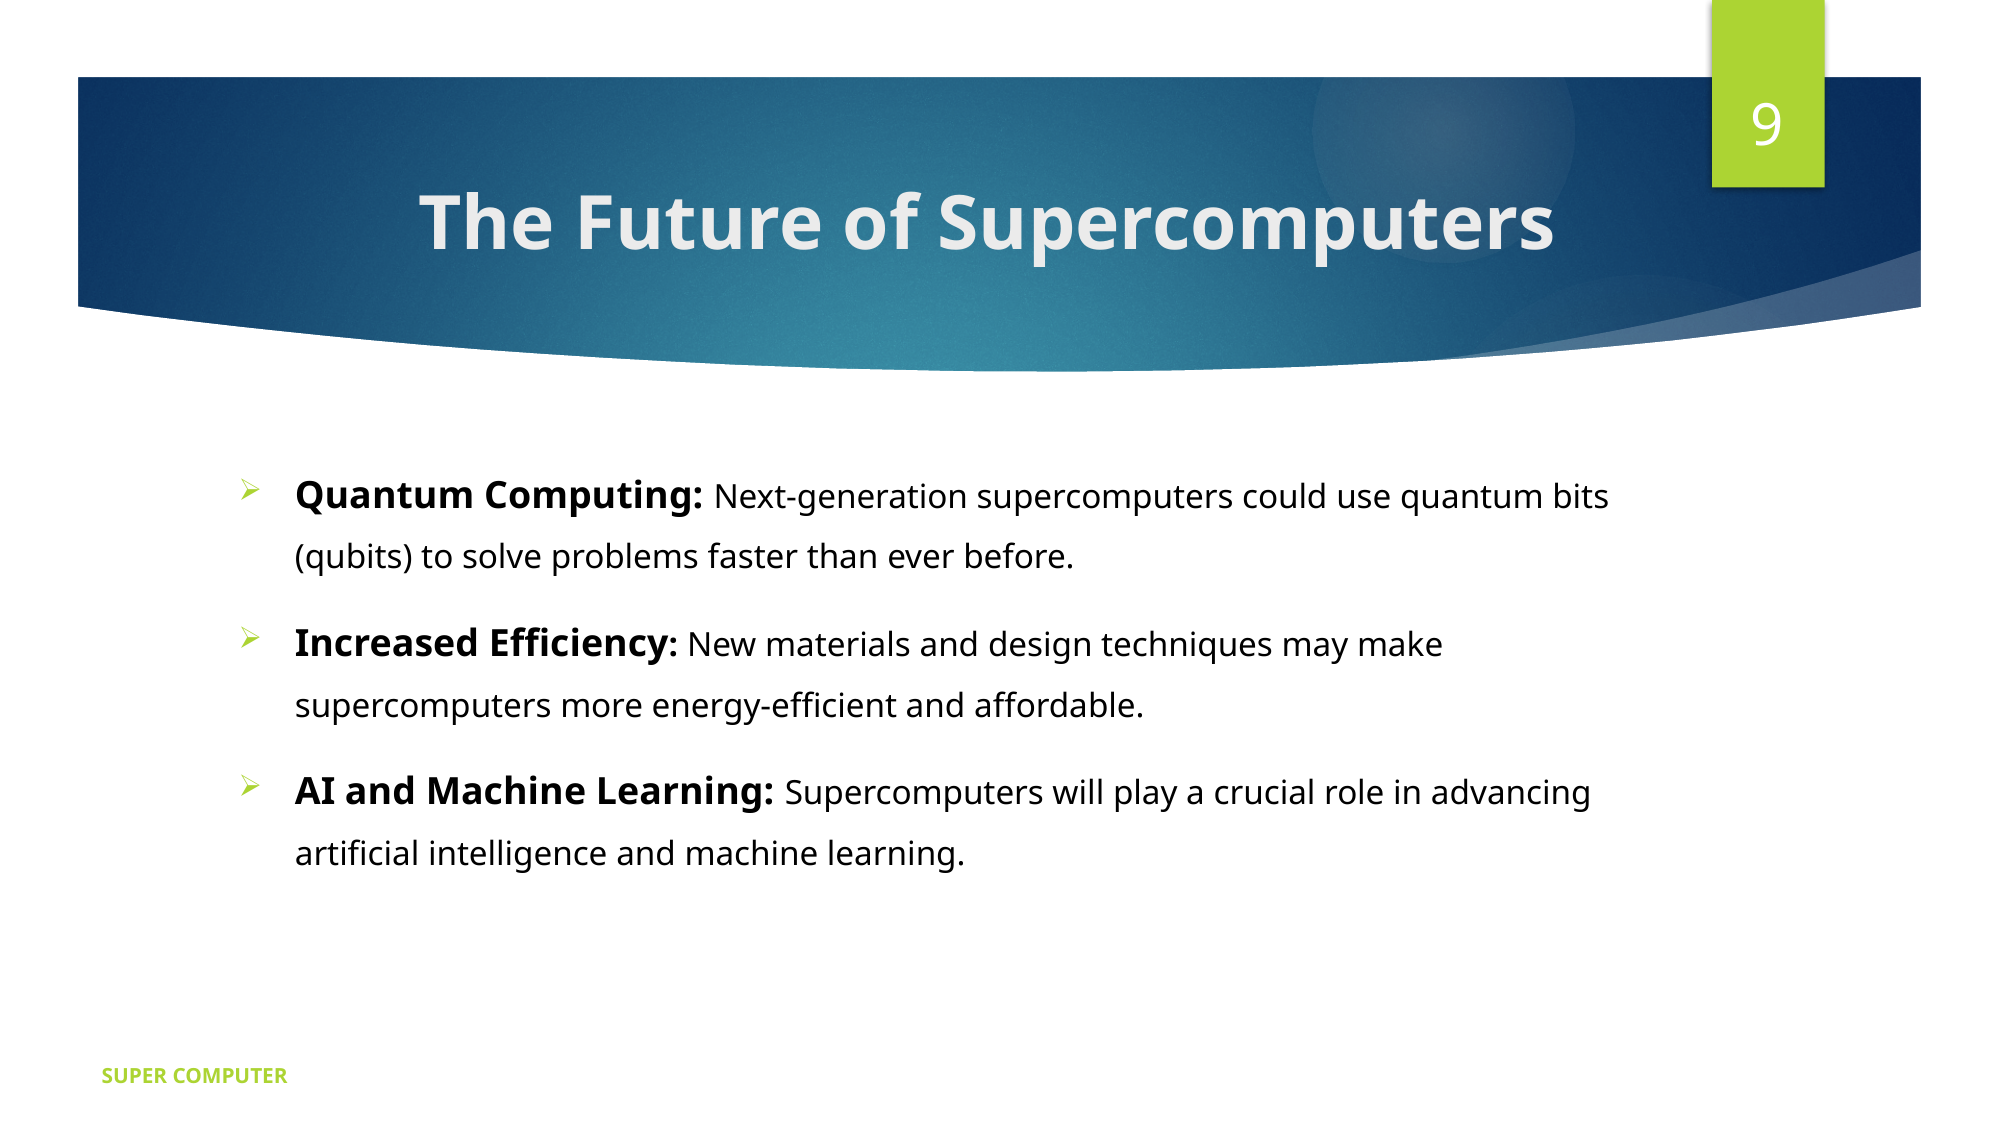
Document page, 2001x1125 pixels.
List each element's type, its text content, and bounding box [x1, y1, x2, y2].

list Quantum Computing: Next-generation supercomputers could use quantum bits (qubits) to solve problems faster than ever before. Increased Efficiency: New materials and design techniques may make supercomputers more energy-efficient and affordable. AI and Machine Learning: Supercomputers will play a crucial role in advancing artificial intelligence and machine learning. [223, 440, 1661, 965]
title The Future of Supercomputers [403, 161, 1585, 278]
footer SUPER COMPUTER [86, 1048, 720, 1099]
slide_number 9 [1698, 48, 1836, 175]
